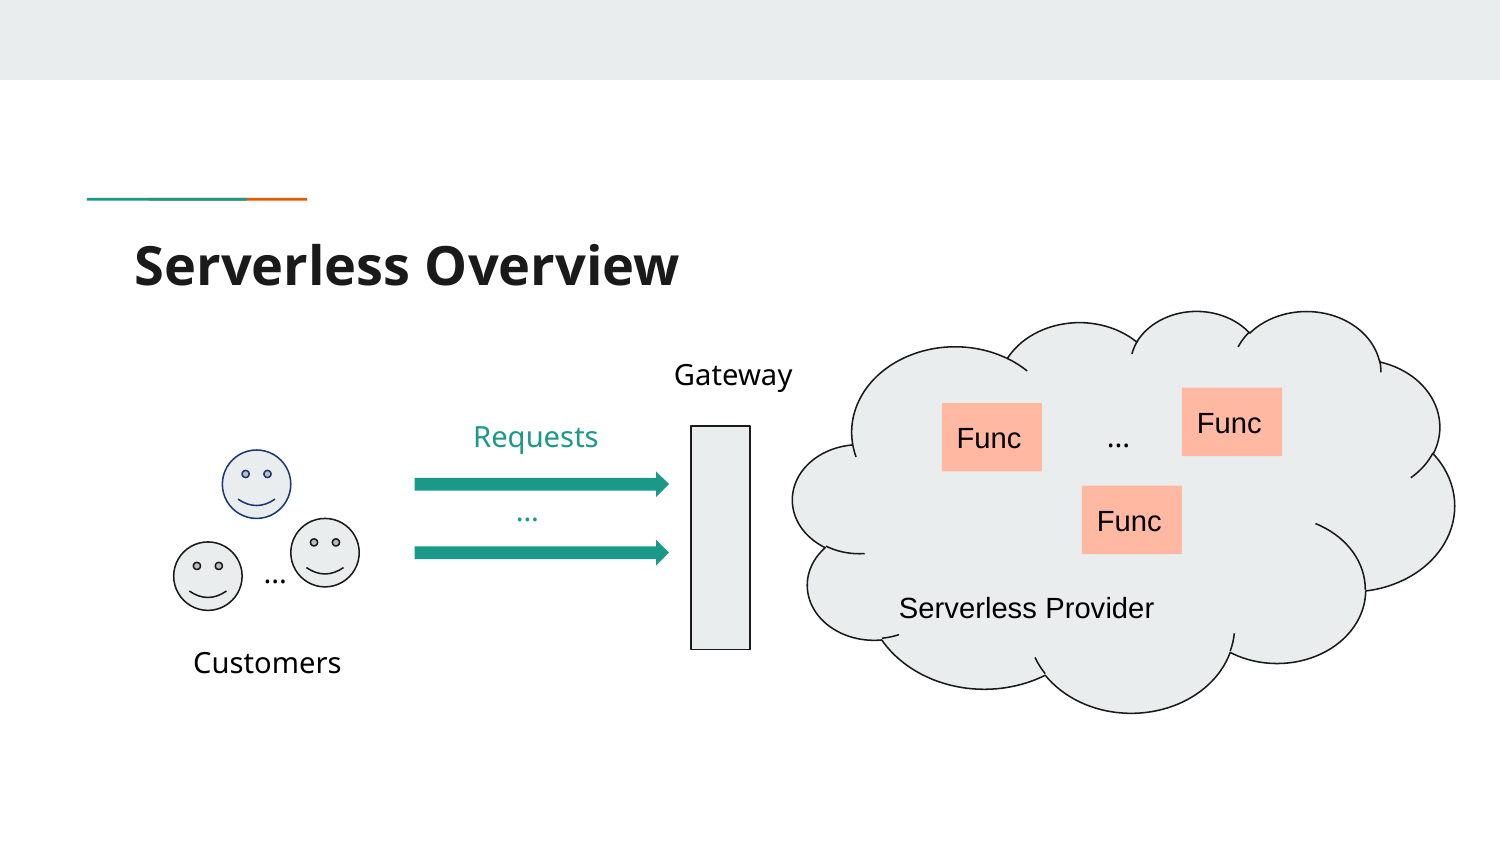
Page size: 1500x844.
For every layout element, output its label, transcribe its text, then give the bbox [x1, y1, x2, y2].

text_box [222, 450, 291, 519]
text_box ... [1091, 403, 1282, 472]
text_box Func [1181, 387, 1283, 457]
text_box Gateway [658, 341, 827, 410]
text_box ... [248, 539, 439, 609]
title Serverless Overview [119, 216, 1381, 305]
text_box Requests [458, 403, 626, 472]
text_box Func [1081, 485, 1182, 555]
text_box Customers [178, 629, 369, 698]
text_box Func [941, 403, 1042, 472]
text_box ... [500, 476, 691, 546]
text_box Serverless Provider [792, 311, 1455, 714]
text_box [691, 425, 750, 650]
text_box [173, 541, 243, 611]
text_box [414, 477, 500, 491]
text_box [293, 518, 357, 539]
text_box [439, 546, 669, 566]
